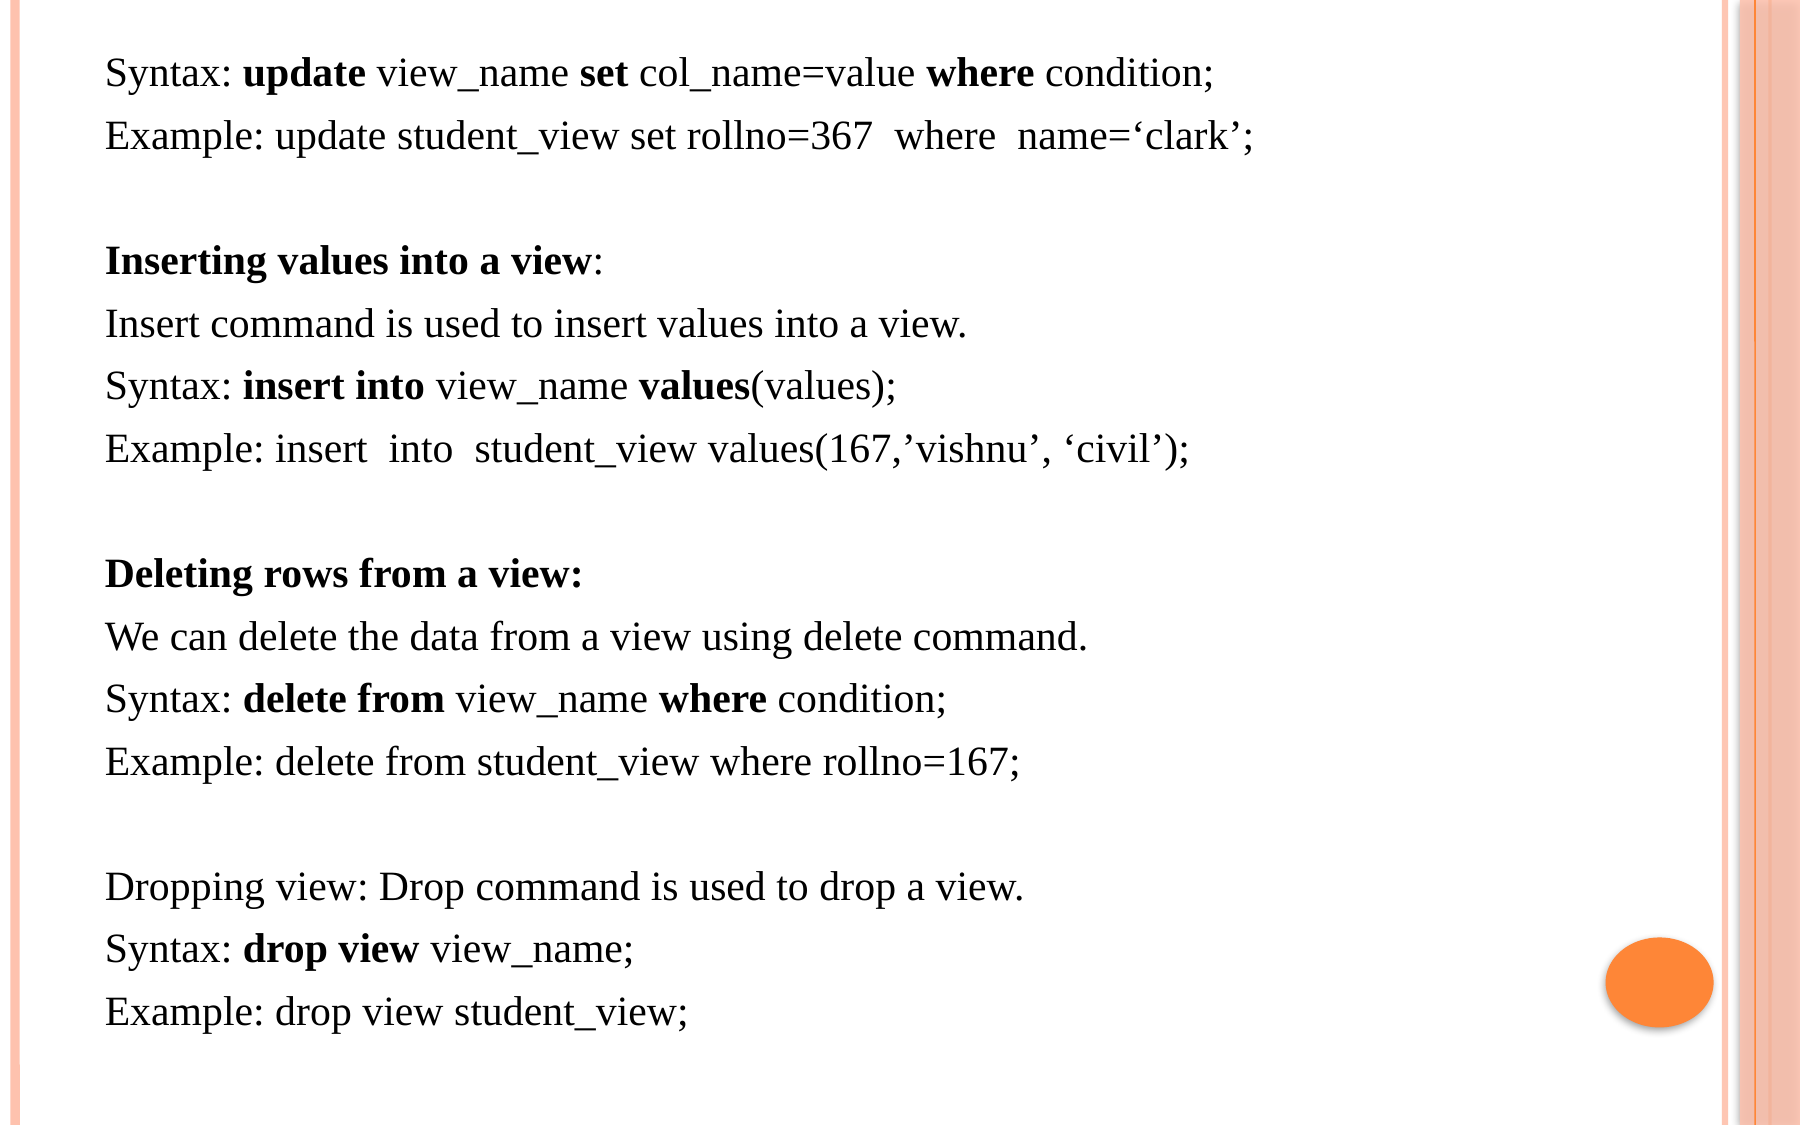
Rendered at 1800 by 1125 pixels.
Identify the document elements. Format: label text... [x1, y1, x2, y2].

list Syntax: update view_name set col_name=value where condition; Example: update student_view set rollno=367 where name=‘clark’; Inserting values into a view: Insert command is used to insert values into a view. Syntax: insert into view_name values(values); Example: insert into student_view values(167,’vishnu’, ‘civil’); Deleting rows from a view: We can delete the data from a view using delete command. Syntax: delete from view_name where condition; Example: delete from student_view where rollno=167; Dropping view: Drop command is used to drop a view. Syntax: drop view view_name; Example: drop view student_view; [90, 37, 1613, 1062]
